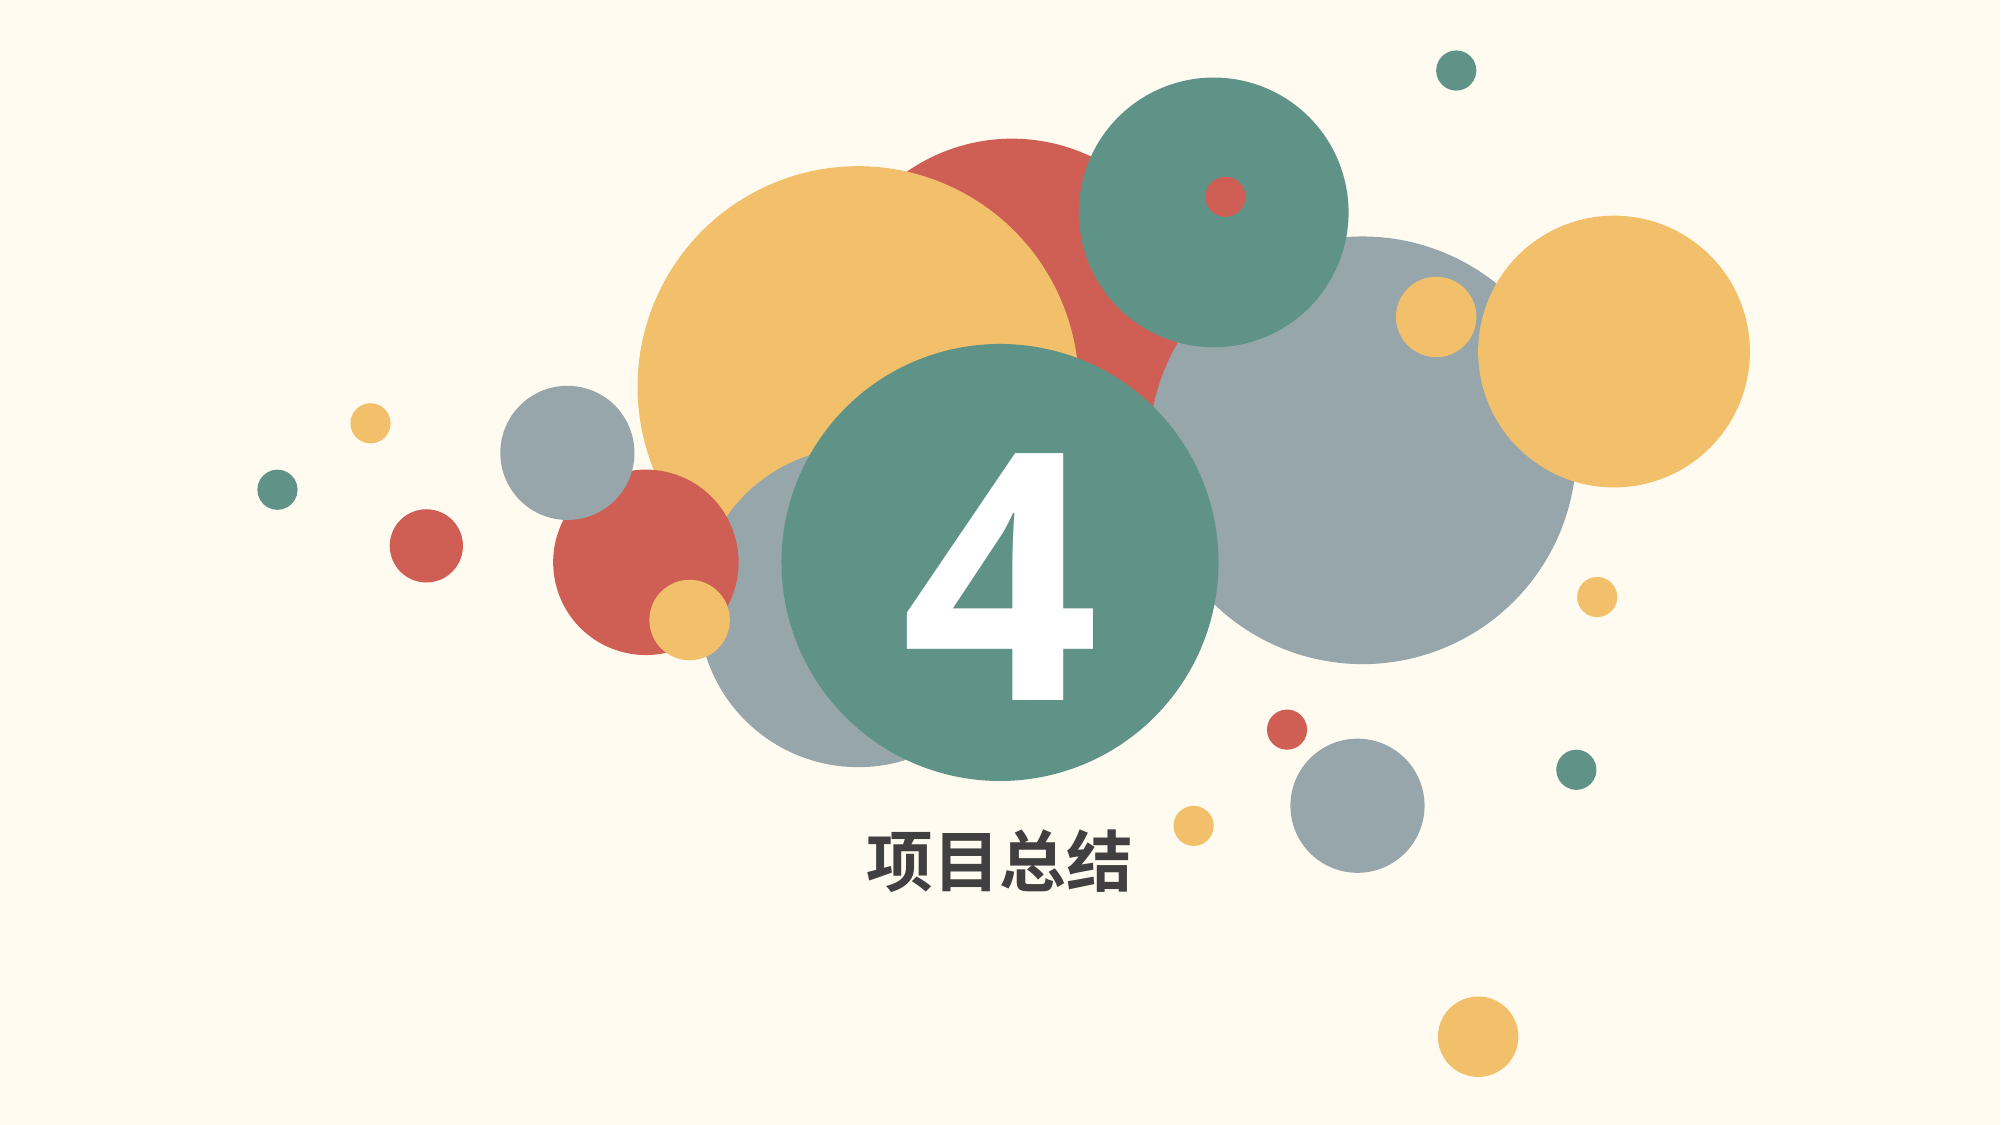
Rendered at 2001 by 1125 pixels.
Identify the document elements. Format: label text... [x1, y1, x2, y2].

text_box [1077, 76, 1350, 349]
text_box [1435, 49, 1478, 92]
text_box [552, 468, 740, 657]
text_box [1576, 575, 1619, 619]
text_box [1204, 175, 1247, 218]
text_box [1153, 235, 1575, 666]
text_box [256, 468, 299, 511]
text_box [636, 165, 1078, 513]
text_box [1265, 708, 1309, 751]
text_box [349, 402, 392, 445]
text_box [907, 137, 1175, 403]
text_box [1177, 804, 1210, 812]
text_box [648, 578, 731, 662]
text_box [1289, 737, 1426, 812]
text_box [1555, 748, 1598, 791]
text_box [1477, 214, 1751, 489]
text_box [499, 384, 636, 522]
text_box [1436, 995, 1520, 1079]
text_box [1394, 275, 1478, 359]
text_box 4 [780, 342, 1220, 783]
text_box 项目总结 [548, 812, 1452, 908]
text_box [705, 454, 906, 769]
text_box [388, 508, 465, 584]
